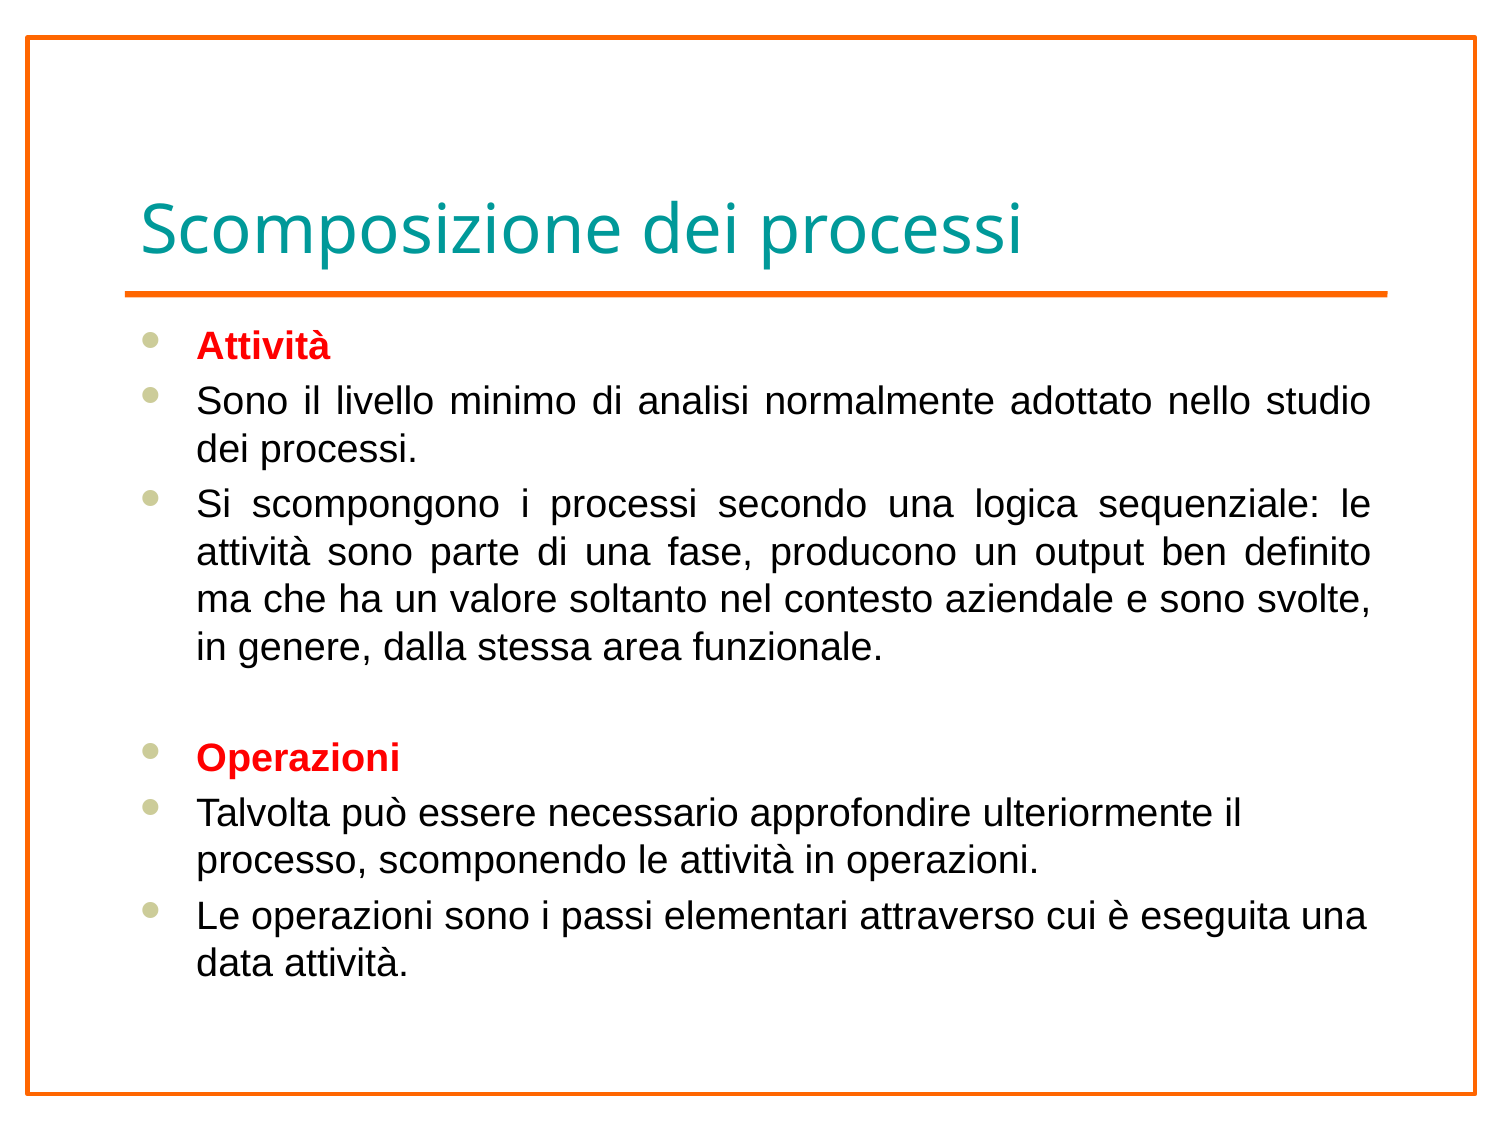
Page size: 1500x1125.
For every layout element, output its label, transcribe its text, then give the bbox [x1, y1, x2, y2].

list Attività Sono il livello minimo di analisi normalmente adottato nello studio dei processi. Si scompongono i processi secondo una logica sequenziale: le attività sono parte di una fase, producono un output ben definito ma che ha un valore soltanto nel contesto aziendale e sono svolte, in genere, dalla stessa area funzionale. Operazioni Talvolta può essere necessario approfondire ulteriormente il processo, scomponendo le attività in operazioni. Le operazioni sono i passi elementari attraverso cui è eseguita una data attività. [125, 312, 1388, 975]
title Scomposizione dei processi [125, 87, 1388, 275]
